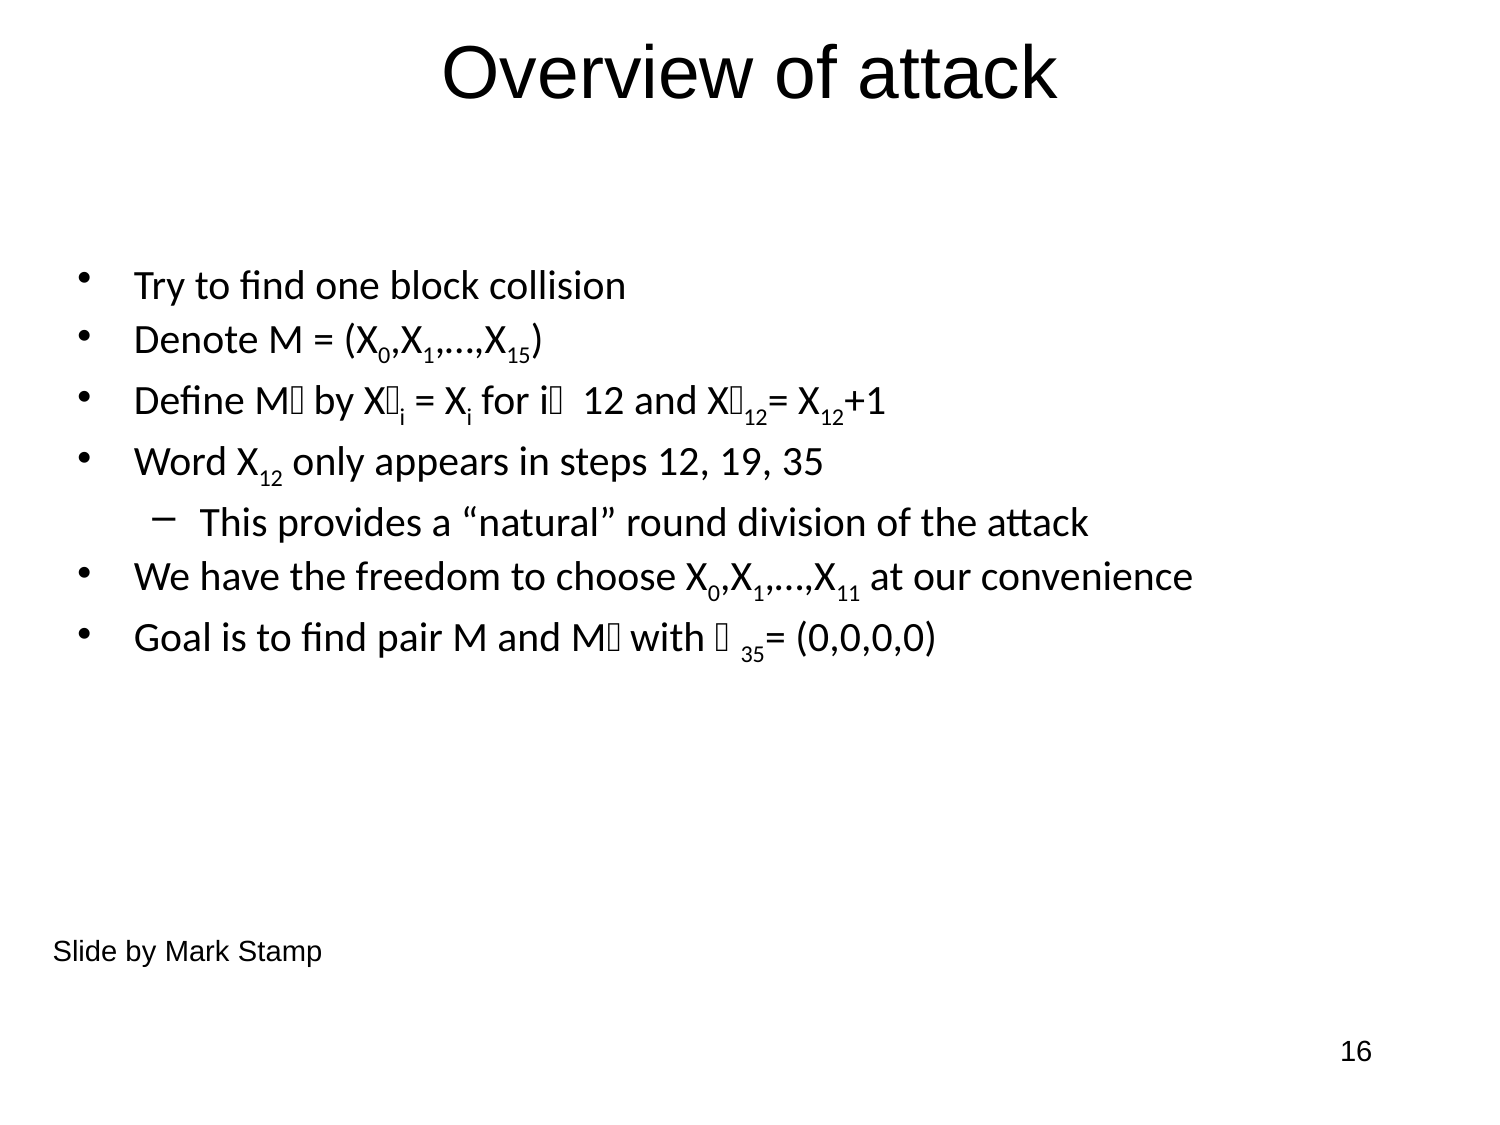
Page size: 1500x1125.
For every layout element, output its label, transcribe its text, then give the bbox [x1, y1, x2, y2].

slide_number 16 [1074, 1024, 1388, 1101]
list Try to find one block collision Denote M = (X0,X1,…,X15) Define M by Xi = Xi for i12 and X12= X12+1 Word X12 only appears in steps 12, 19, 35 This provides a “natural” round division of the attack We have the freedom to choose X0,X1,…,X11 at our convenience Goal is to find pair M and M with 35= (0,0,0,0) [62, 249, 1438, 763]
title Overview of attack [112, 12, 1388, 126]
text_box Slide by Mark Stamp [37, 924, 350, 1000]
